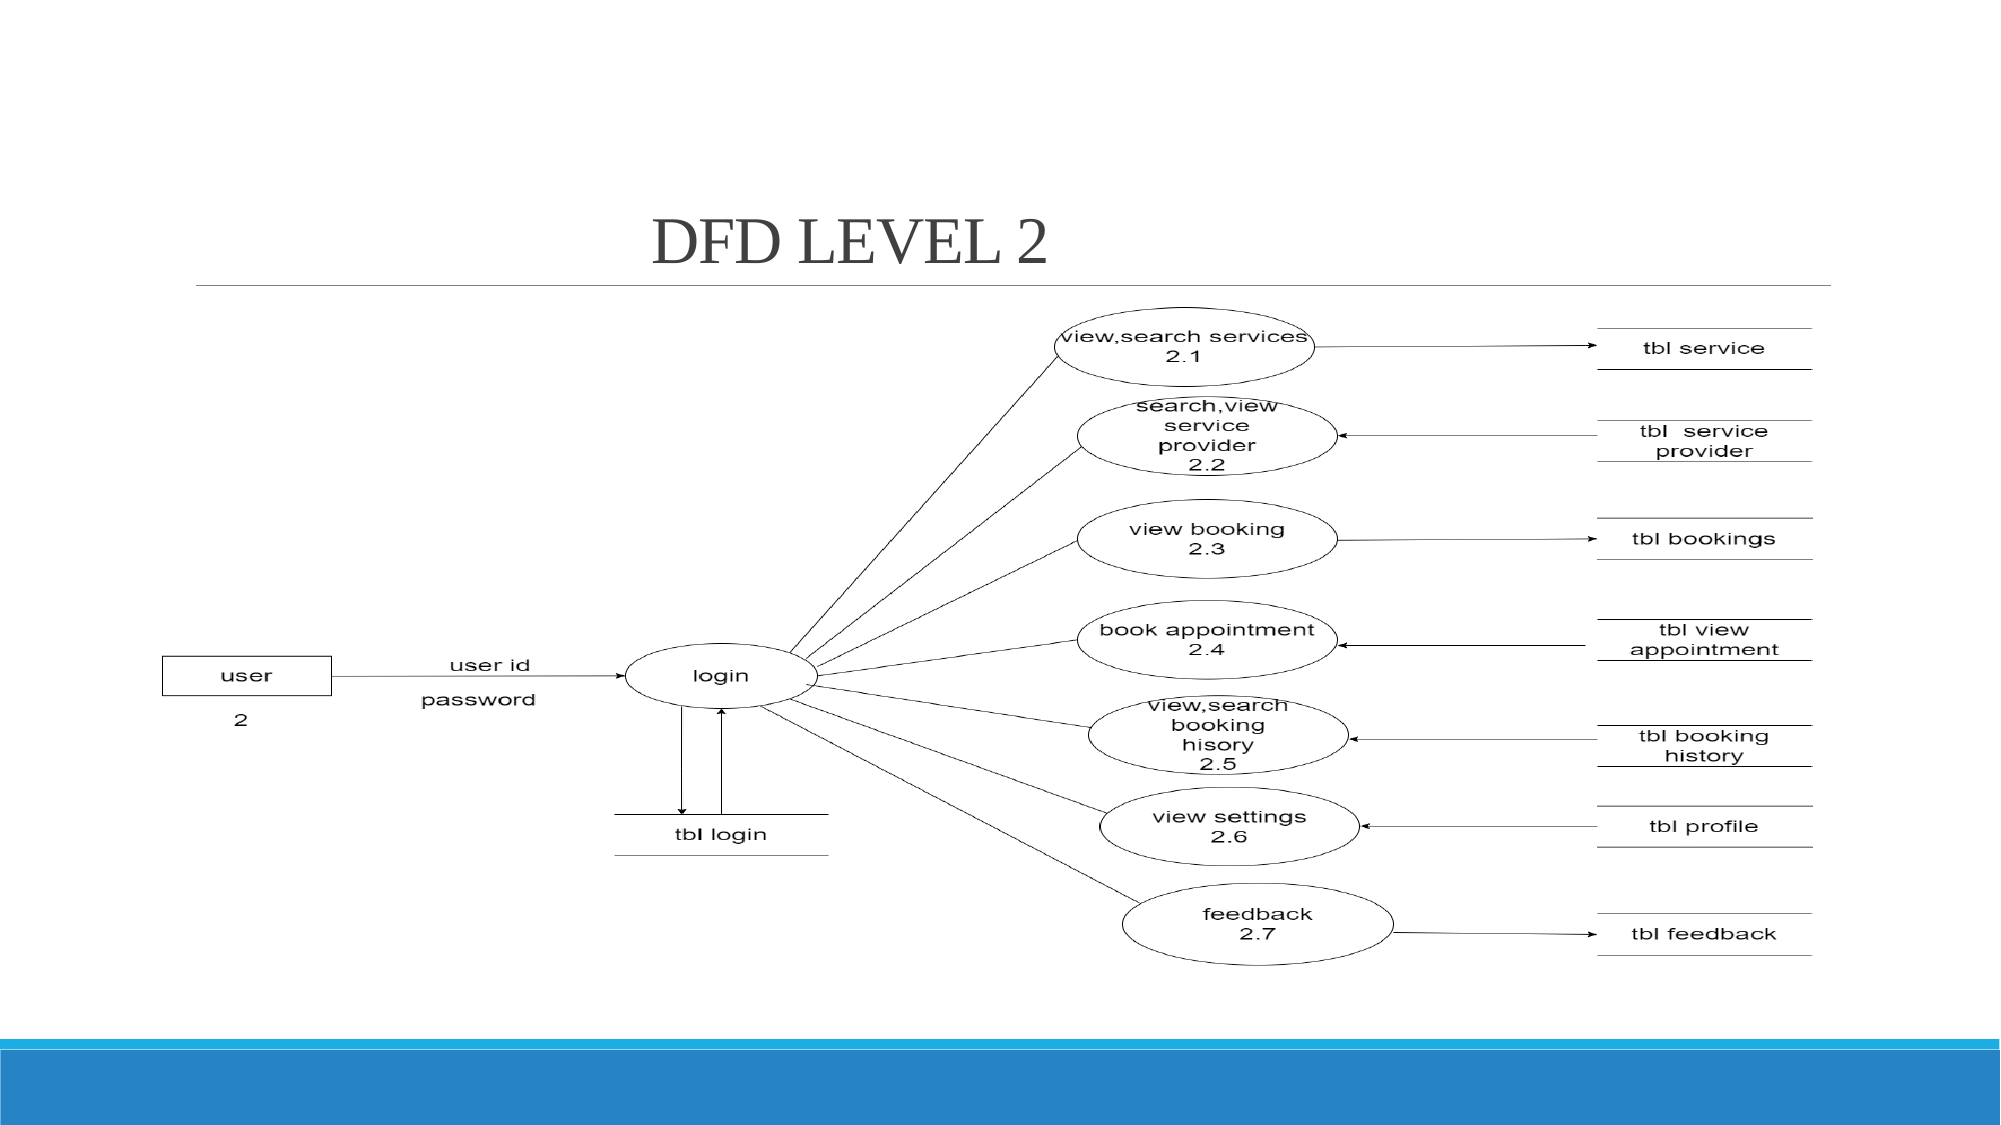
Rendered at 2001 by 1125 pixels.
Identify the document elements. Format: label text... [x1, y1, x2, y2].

title DFD LEVEL 2 [180, 47, 1830, 285]
picture [162, 307, 1814, 967]
